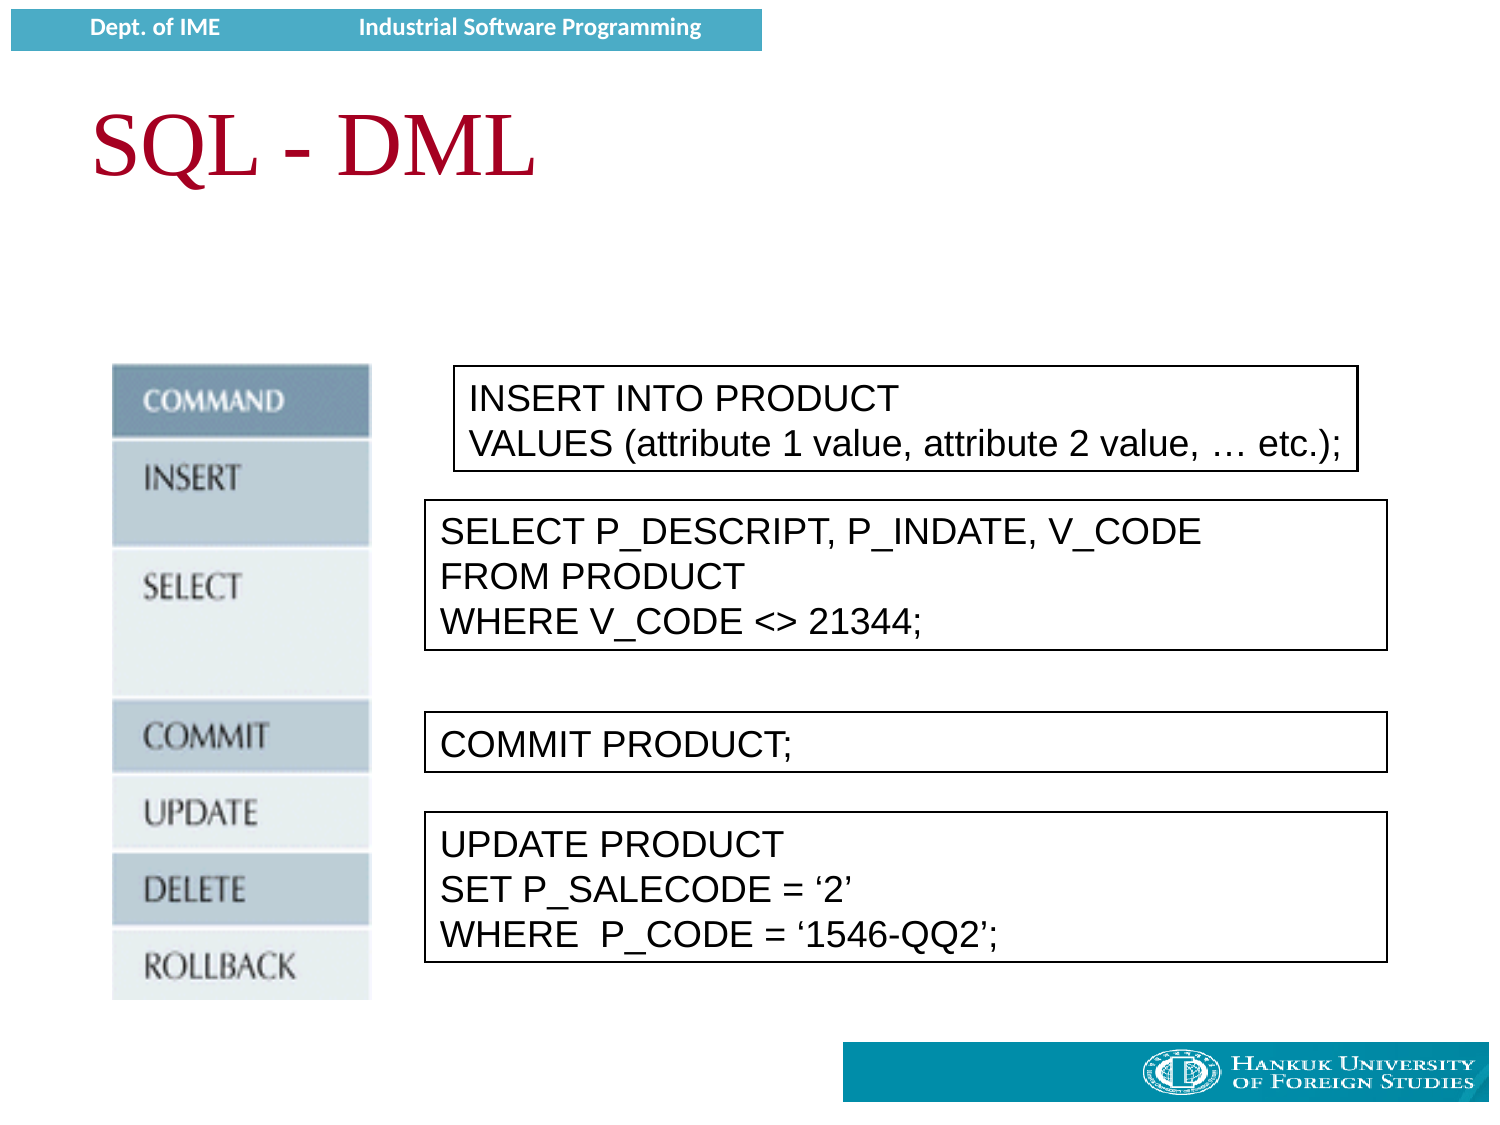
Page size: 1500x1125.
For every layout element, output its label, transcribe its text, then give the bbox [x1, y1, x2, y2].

text_box INSERT INTO PRODUCT VALUES (attribute 1 value, attribute 2 value, … etc.); [453, 366, 1358, 471]
picture [843, 1042, 1489, 1102]
picture [112, 362, 372, 1001]
text_box SELECT P_DESCRIPT, P_INDATE, V_CODE FROM PRODUCT WHERE V_CODE <> 21344; [424, 499, 1388, 650]
text_box COMMIT PRODUCT; [424, 712, 1388, 773]
text_box UPDATE PRODUCT SET P_SALECODE = ‘2’ WHERE P_CODE = ‘1546-QQ2’; [424, 812, 1388, 963]
title SQL - DML [75, 45, 1425, 233]
